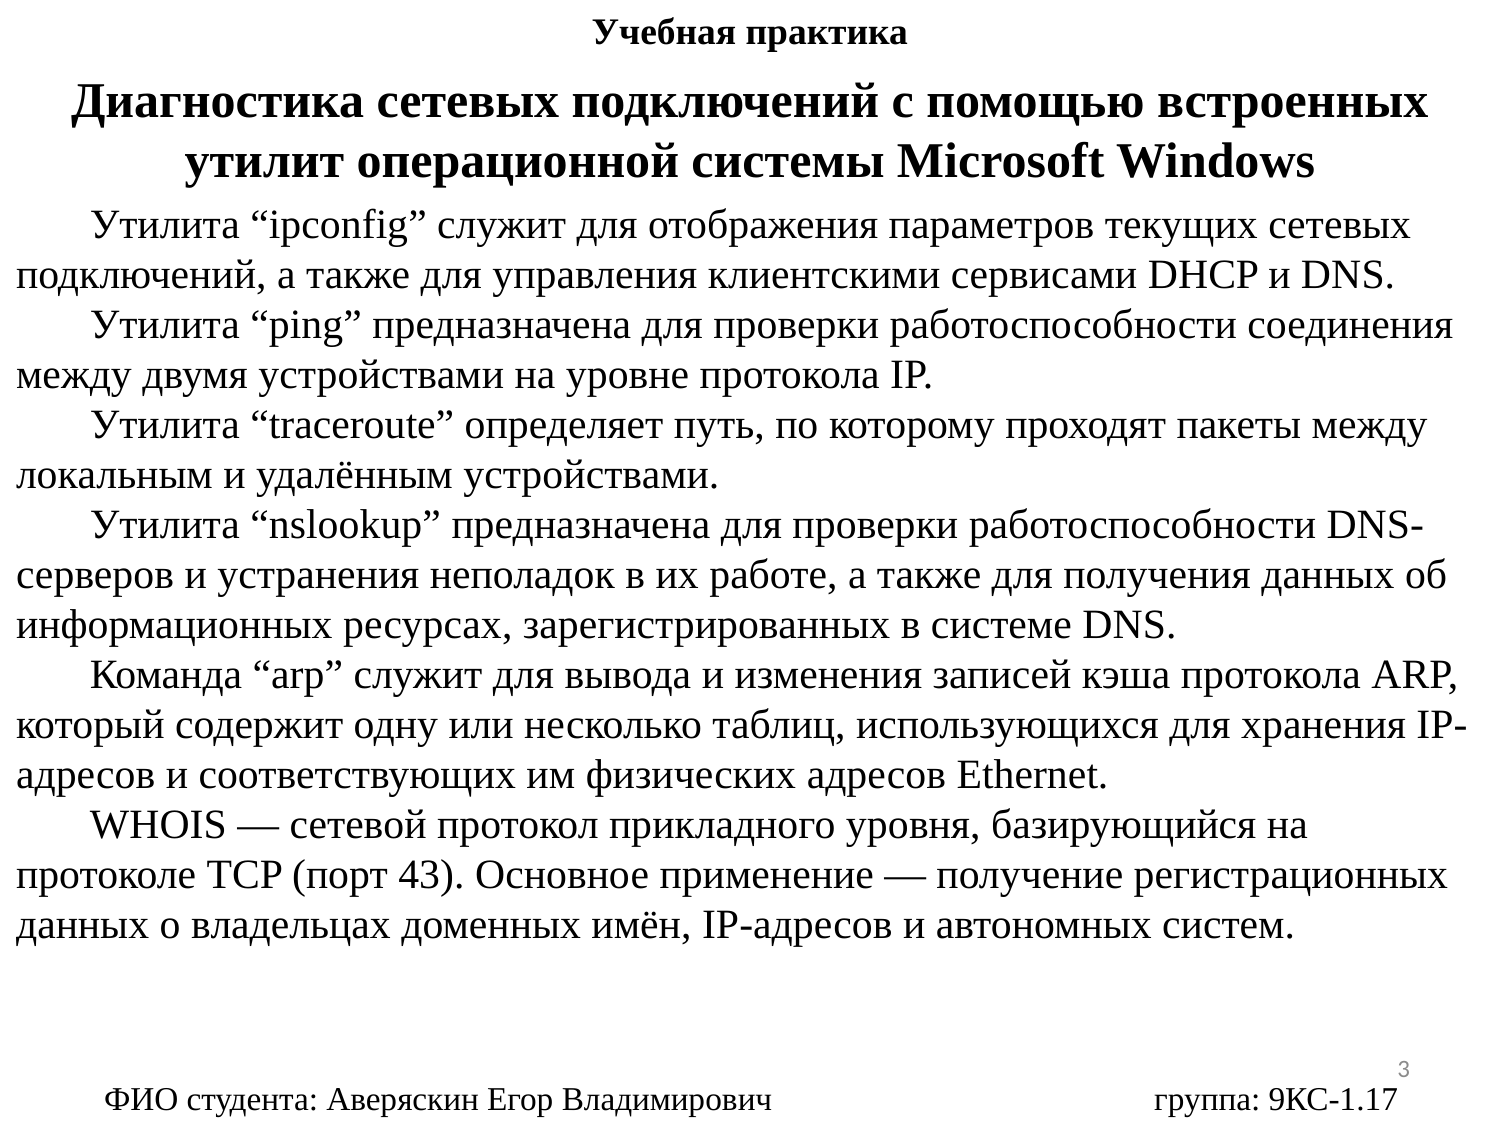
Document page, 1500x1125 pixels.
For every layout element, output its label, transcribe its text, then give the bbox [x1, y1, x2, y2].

text_box Диагностика сетевых подключений с помощью встроенных утилит операционной системы Microsoft Windows [0, 60, 1500, 196]
text_box Учебная практика [0, 0, 1500, 60]
slide_number 3 [1074, 1037, 1425, 1069]
text_box Утилита “ipconfig” служит для отображения параметров текущих сетевых подключений, а также для управления клиентскими сервисами DHCP и DNS. Утилита “ping” предназначена для проверки работоспособности соединения между двумя устройствами на уровне протокола IP. Утилита “traceroute” определяет путь, по которому проходят пакеты между локальным и удалённым устройствами. Утилита “nslookup” предназначена для проверки работоспособности DNS-серверов и устранения неполадок в их работе, а также для получения данных об информационных ресурсах, зарегистрированных в системе DNS. Команда “arp” cлужит для вывода и изменения записей кэша протокола ARP, который содержит одну или несколько таблиц, использующихся для хранения IP-адресов и соответствующих им физических адресов Ethernet. WHOIS — сетевой протокол прикладного уровня, базирующийся на протоколе TCP (порт 43). Основное применение — получение регистрационных данных о владельцах доменных имён, IP-адресов и автономных систем. [1, 189, 1500, 1015]
text_box ФИО студента: Аверяскин Егор Владимирович группа: 9КС-1.17 [75, 1069, 1428, 1125]
